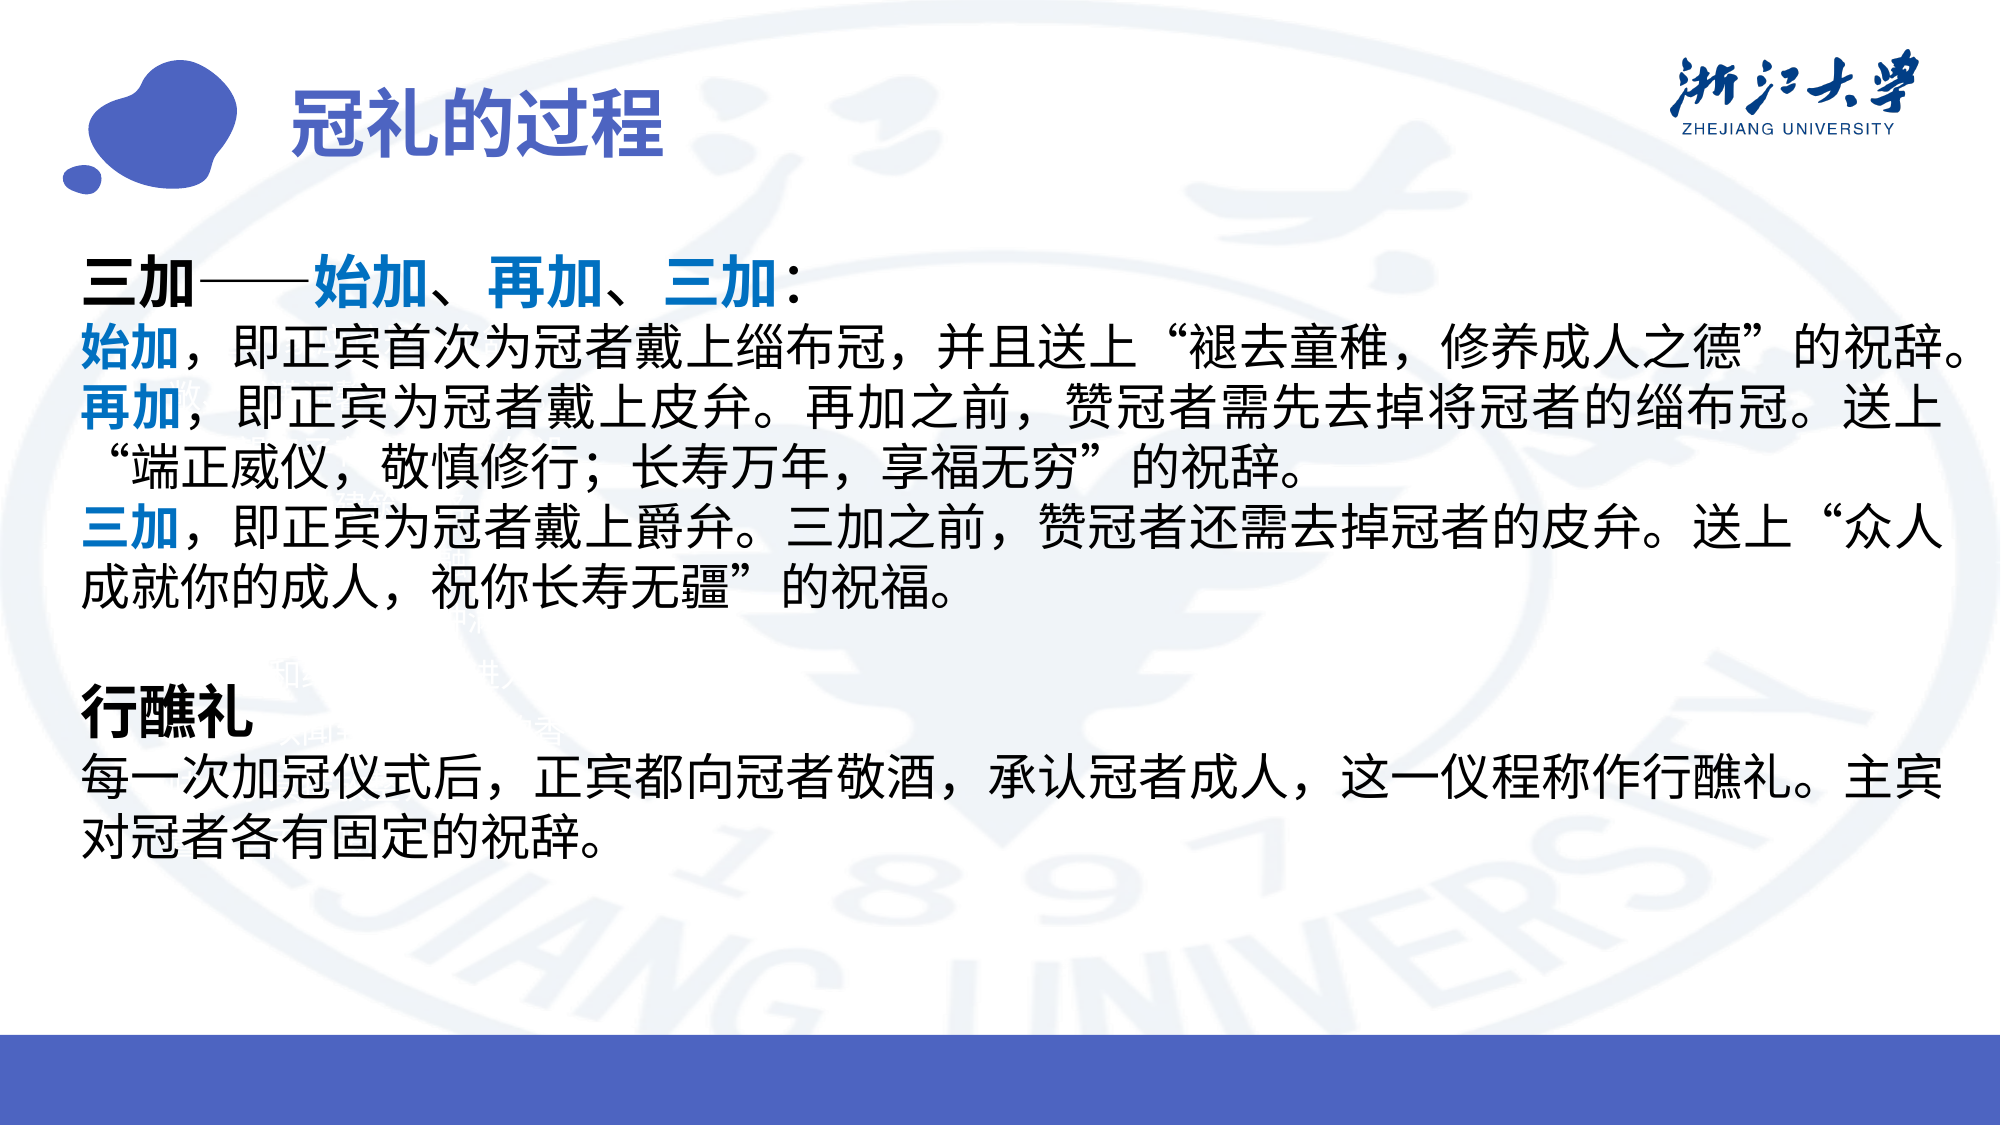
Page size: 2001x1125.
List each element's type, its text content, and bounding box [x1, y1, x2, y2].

text_box [0, 1034, 2000, 1125]
picture [0, 0, 2001, 1125]
text_box 三加——始加、再加、三加： 始加，即正宾首次为冠者戴上缁布冠，并且送上“褪去童稚，修养成人之德”的祝辞。 再加，即正宾为冠者戴上皮弁。再加之前，赞冠者需先去掉将冠者的缁布冠。送上“端正威仪，敬慎修行；长寿万年，享福无穷”的祝辞。 三加，即正宾为冠者戴上爵弁。三加之前，赞冠者还需去掉冠者的皮弁。送上“众人成就你的成人，祝你长寿无疆”的祝福。 行醮礼 每一次加冠仪式后，正宾都向冠者敬酒，承认冠者成人，这一仪程称作行醮礼。主宾对冠者各有固定的祝辞。 [65, 237, 1959, 933]
title 冠礼的过程 [275, 69, 1643, 185]
